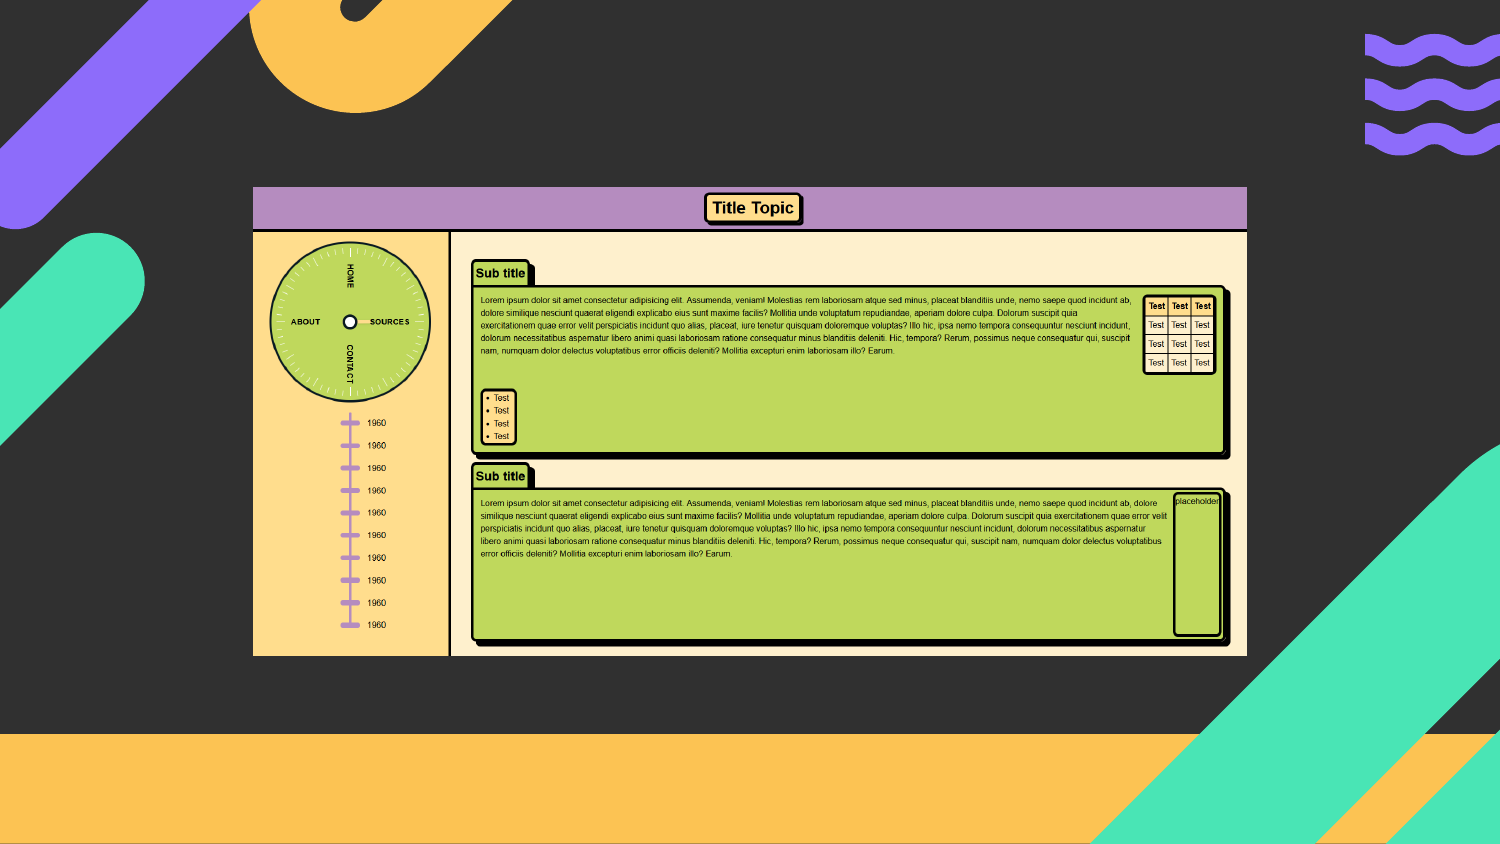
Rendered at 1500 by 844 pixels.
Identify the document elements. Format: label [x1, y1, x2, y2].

text_box [1089, 444, 1500, 844]
picture [252, 187, 1247, 657]
